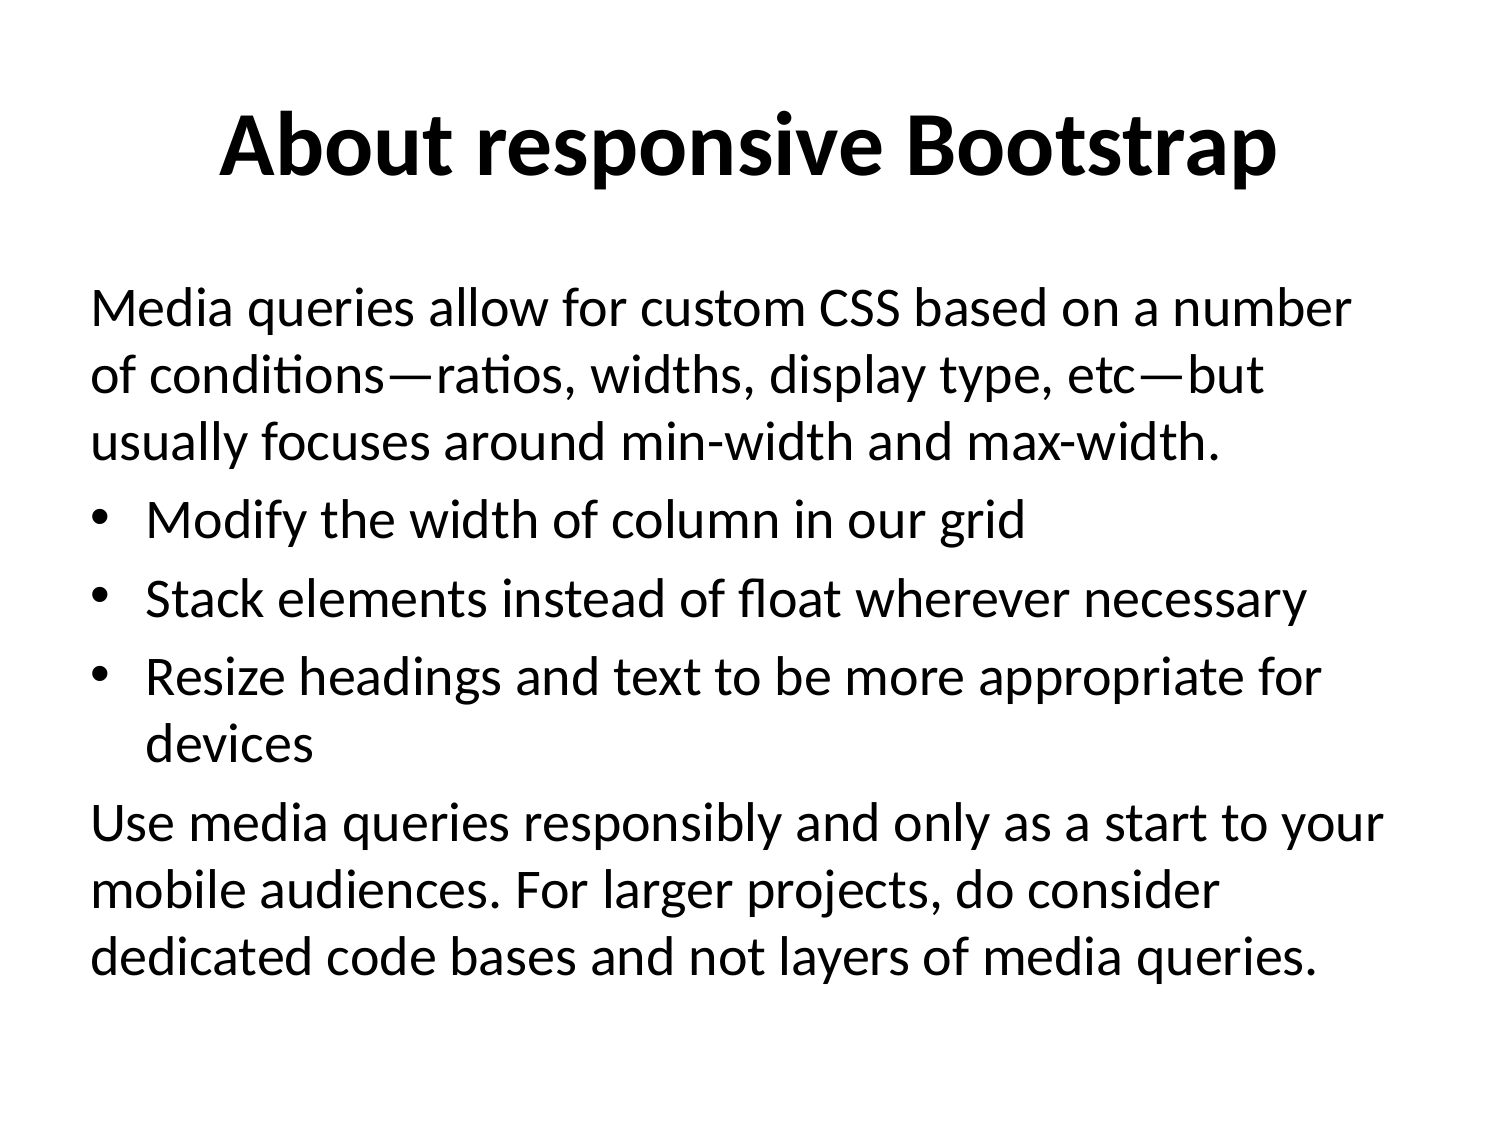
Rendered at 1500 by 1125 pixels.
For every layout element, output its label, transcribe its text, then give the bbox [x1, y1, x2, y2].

list Media queries allow for custom CSS based on a number of conditions—ratios, widths, display type, etc—but usually focuses around min-width and max-width. Modify the width of column in our grid Stack elements instead of float wherever necessary Resize headings and text to be more appropriate for devices Use media queries responsibly and only as a start to your mobile audiences. For larger projects, do consider dedicated code bases and not layers of media queries. [75, 262, 1425, 1005]
title About responsive Bootstrap [75, 45, 1425, 233]
